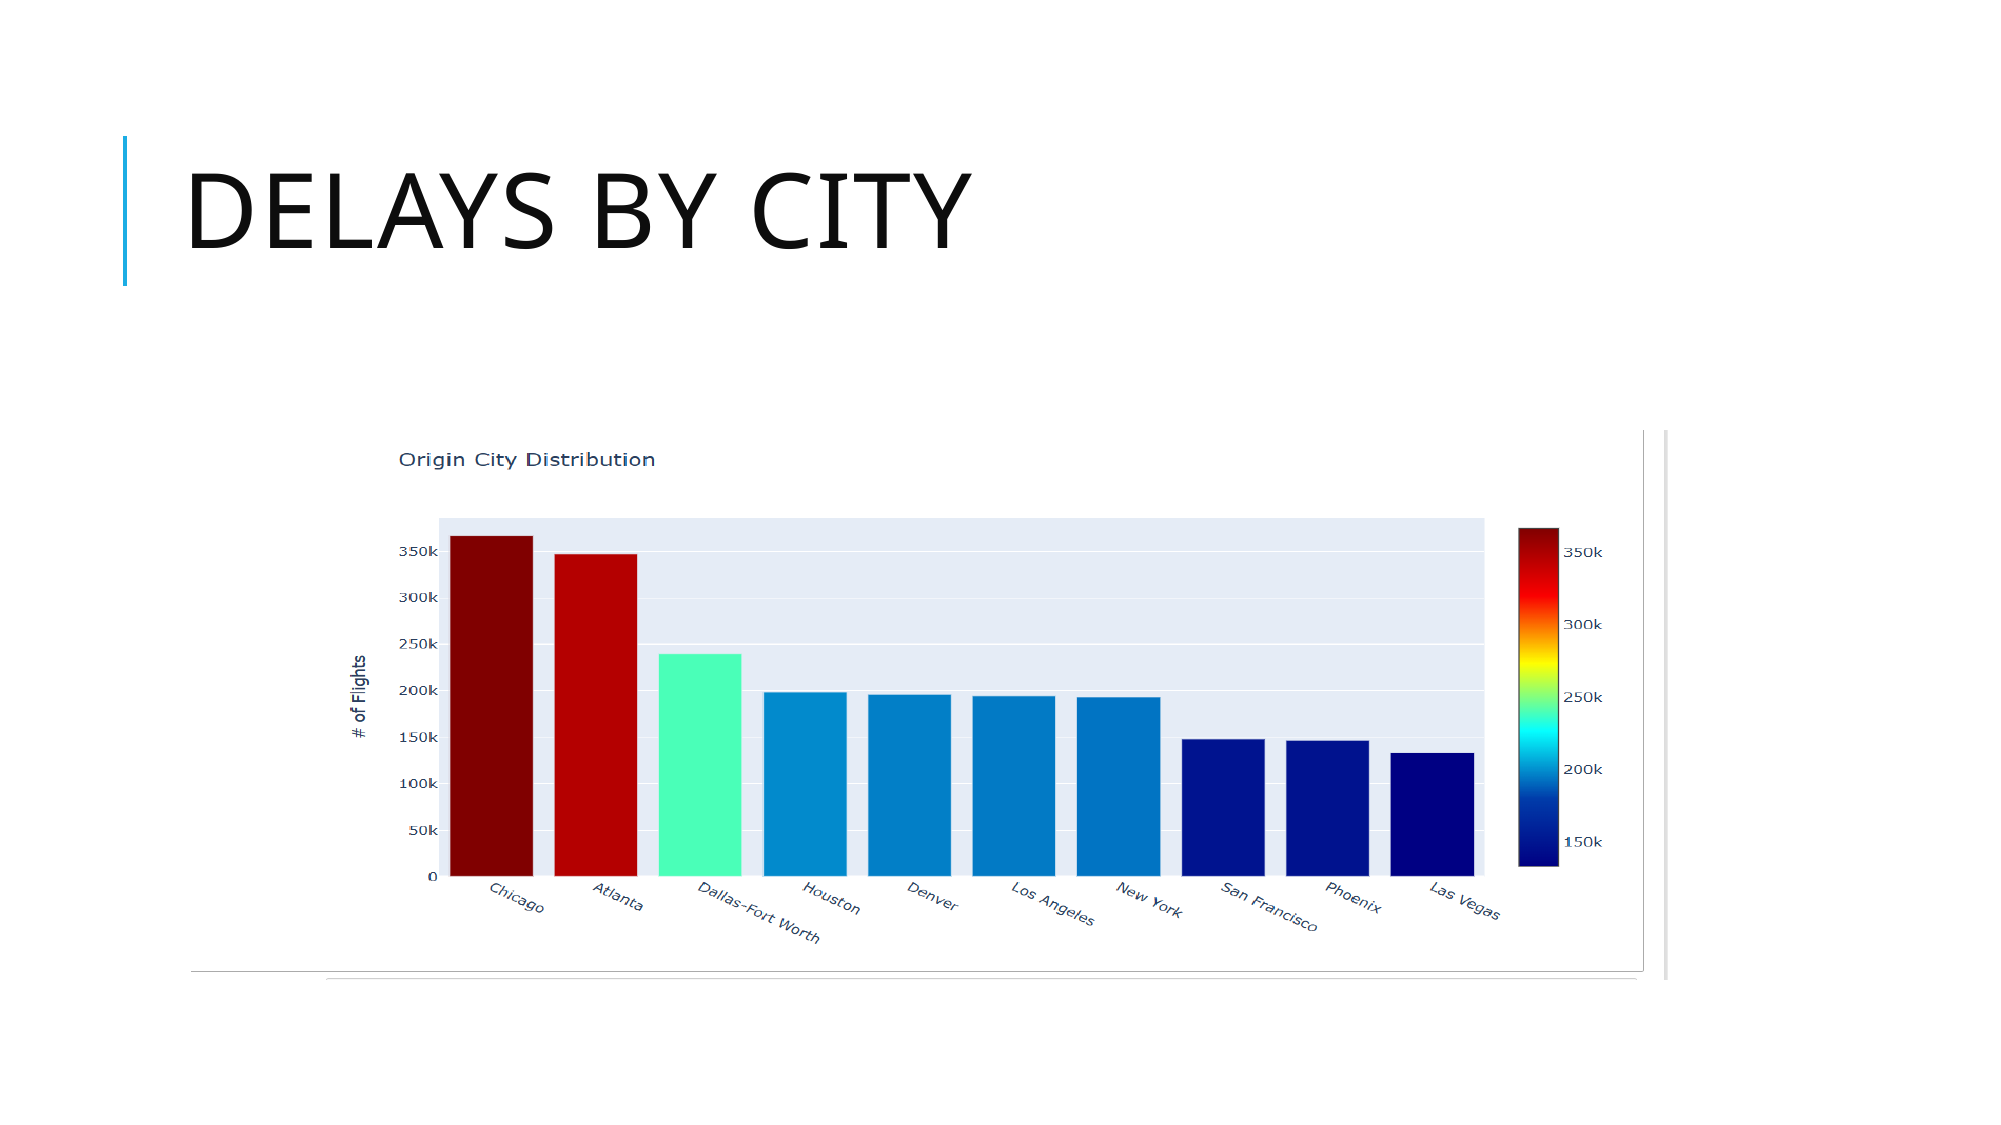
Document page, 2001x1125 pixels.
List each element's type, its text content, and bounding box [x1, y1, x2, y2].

title Delays by City [168, 96, 1763, 342]
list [190, 430, 1668, 980]
